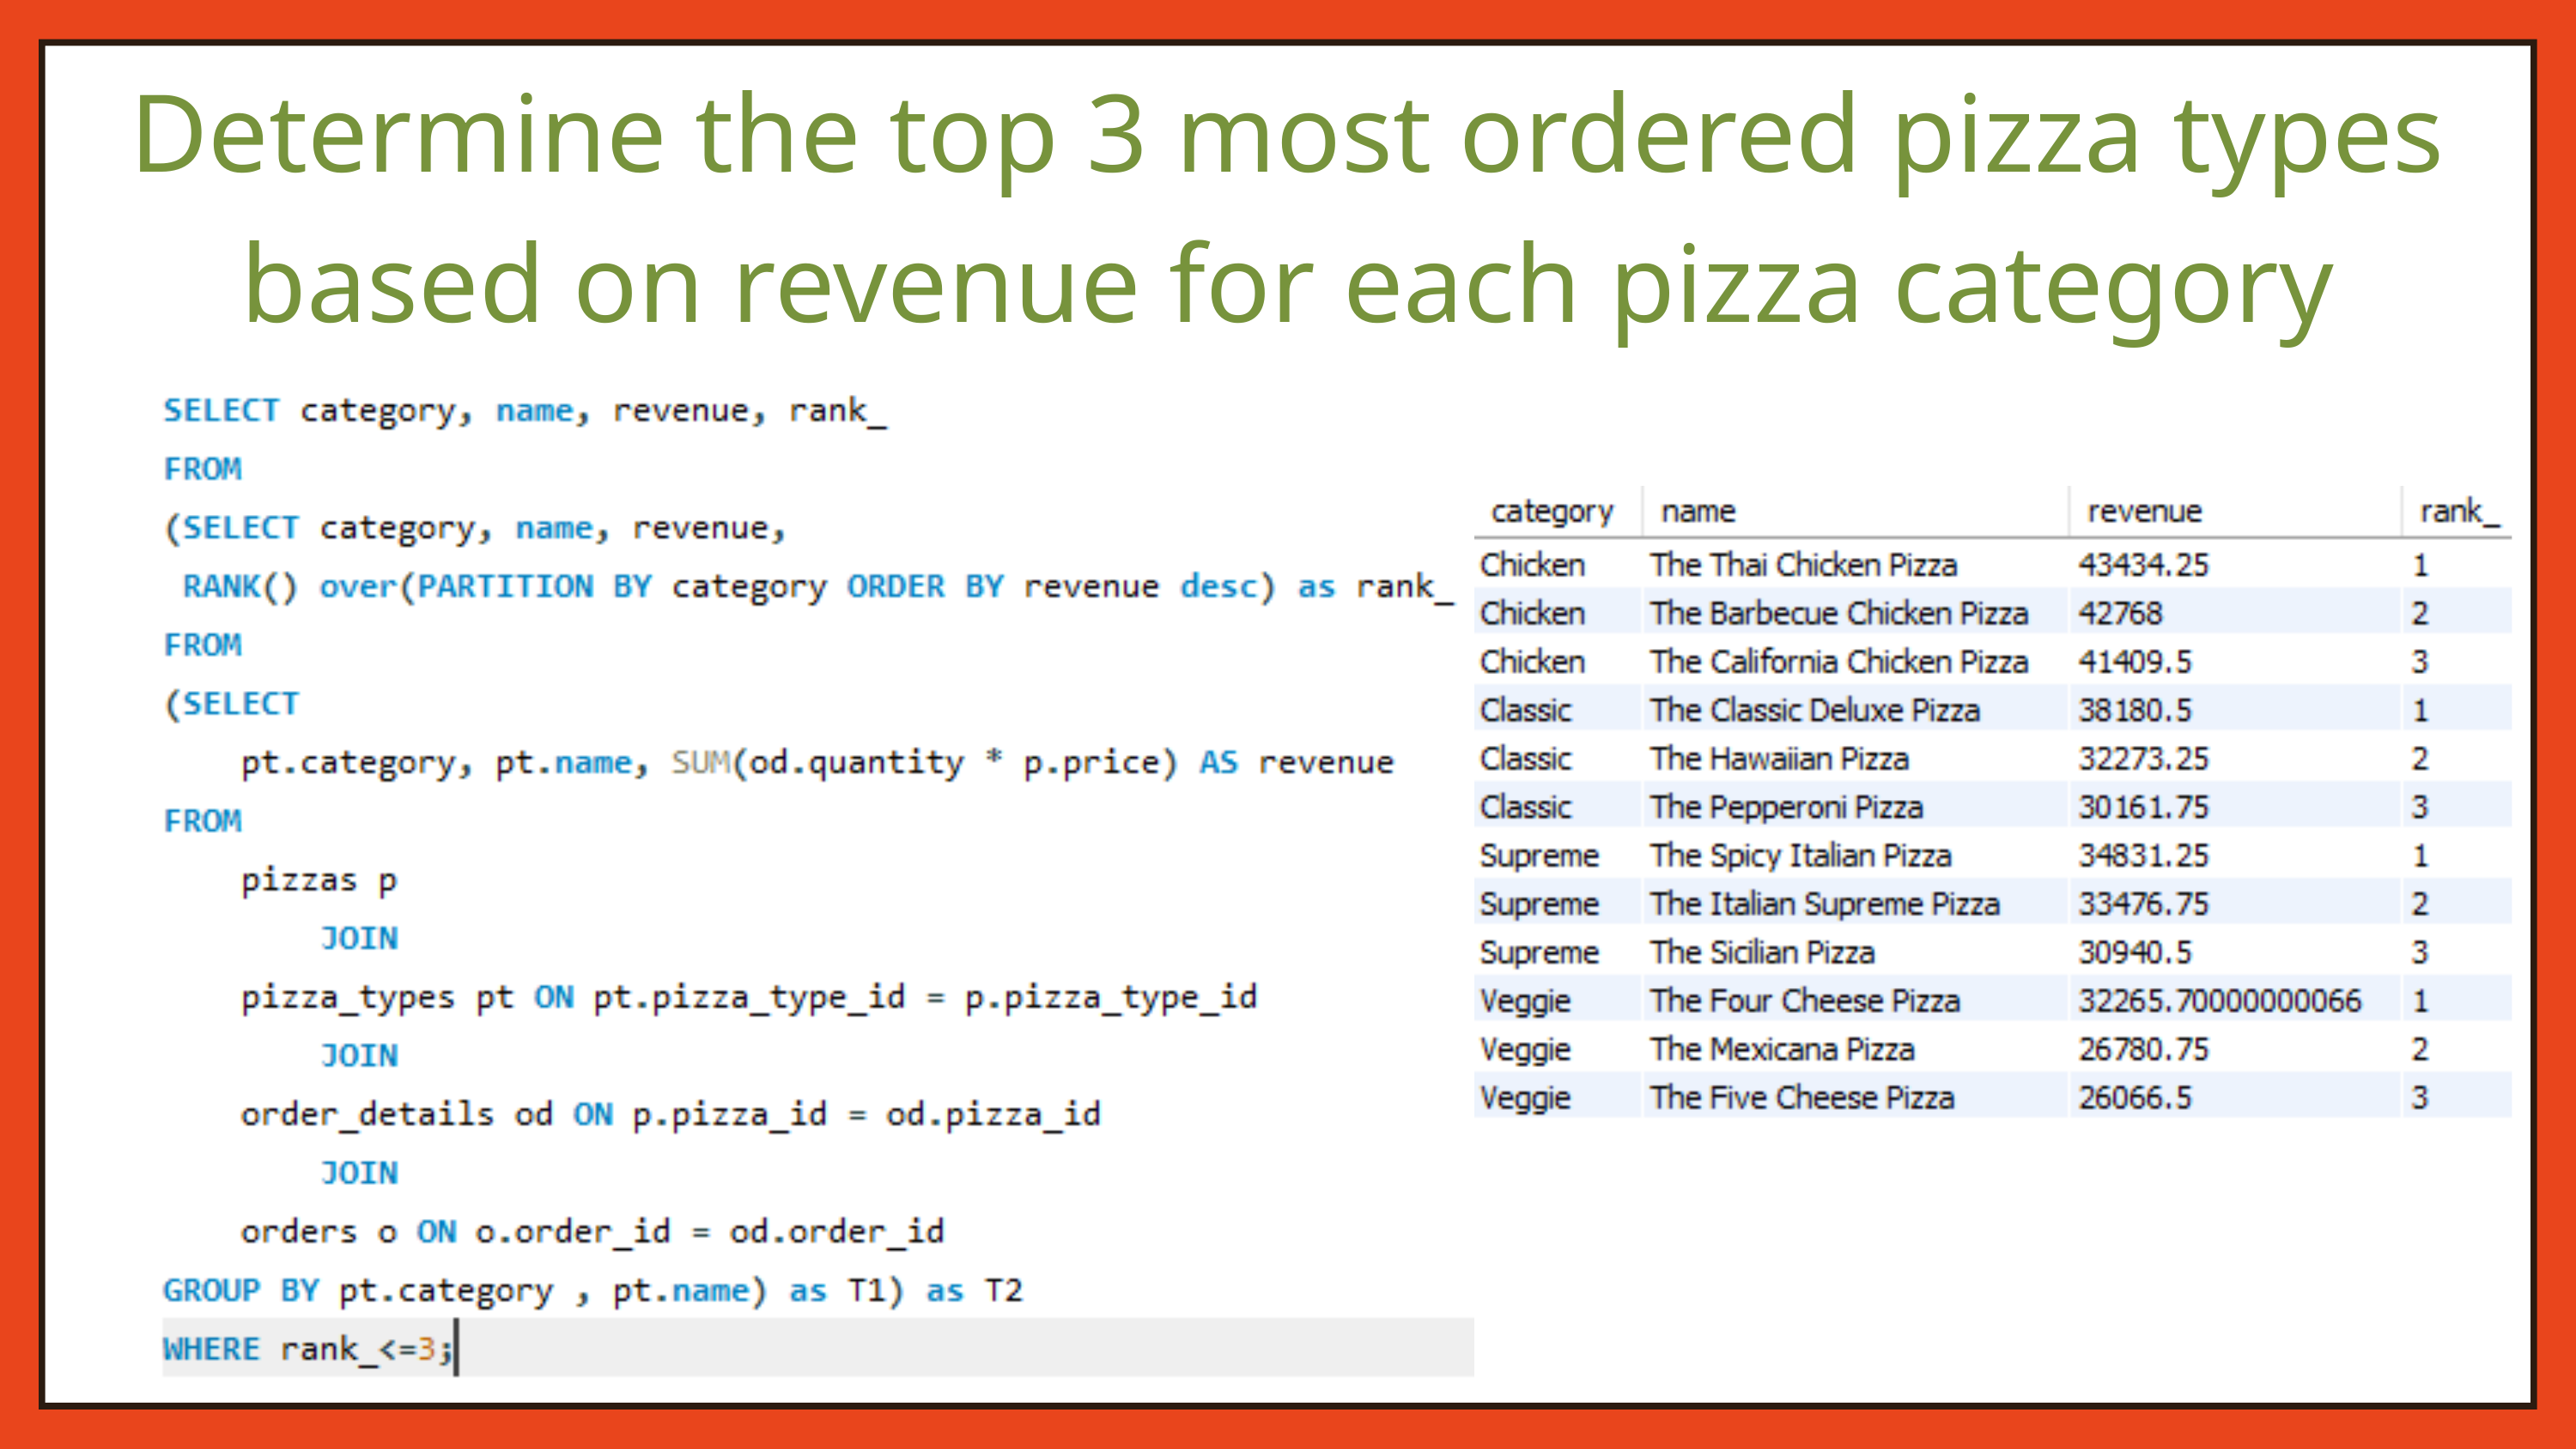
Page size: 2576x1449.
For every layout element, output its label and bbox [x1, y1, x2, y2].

text_box [38, 39, 2537, 1410]
